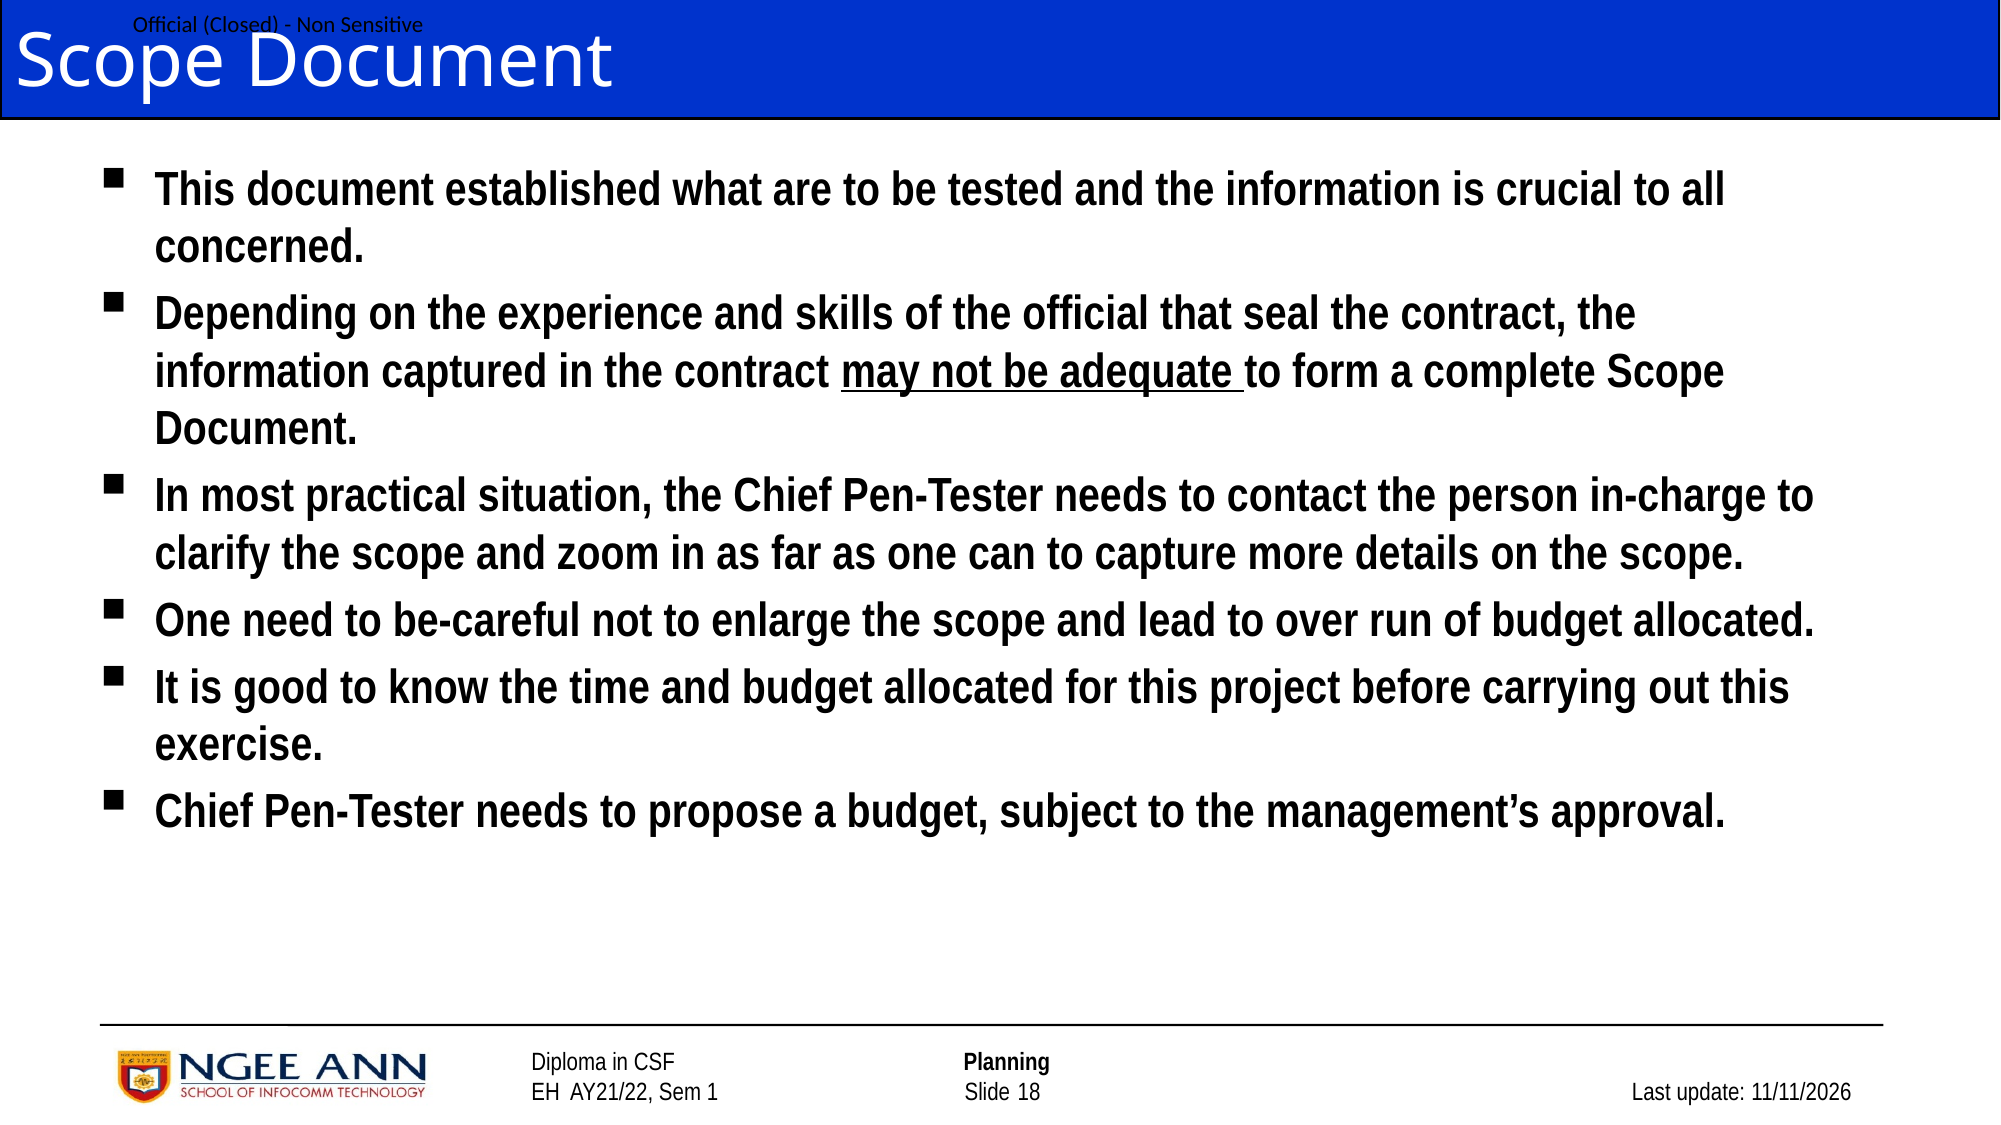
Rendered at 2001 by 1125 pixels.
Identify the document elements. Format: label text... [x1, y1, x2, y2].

list This document established what are to be tested and the information is crucial to all concerned. Depending on the experience and skills of the official that seal the contract, the information captured in the contract may not be adequate to form a complete Scope Document. In most practical situation, the Chief Pen-Tester needs to contact the person in-charge to clarify the scope and zoom in as far as one can to capture more details on the scope. One need to be-careful not to enlarge the scope and lead to over run of budget allocated. It is good to know the time and budget allocated for this project before carrying out this exercise. Chief Pen-Tester needs to propose a budget, subject to the management’s approval. [83, 149, 1867, 1000]
picture [83, 1028, 459, 1125]
title Scope Document [0, 0, 1969, 115]
